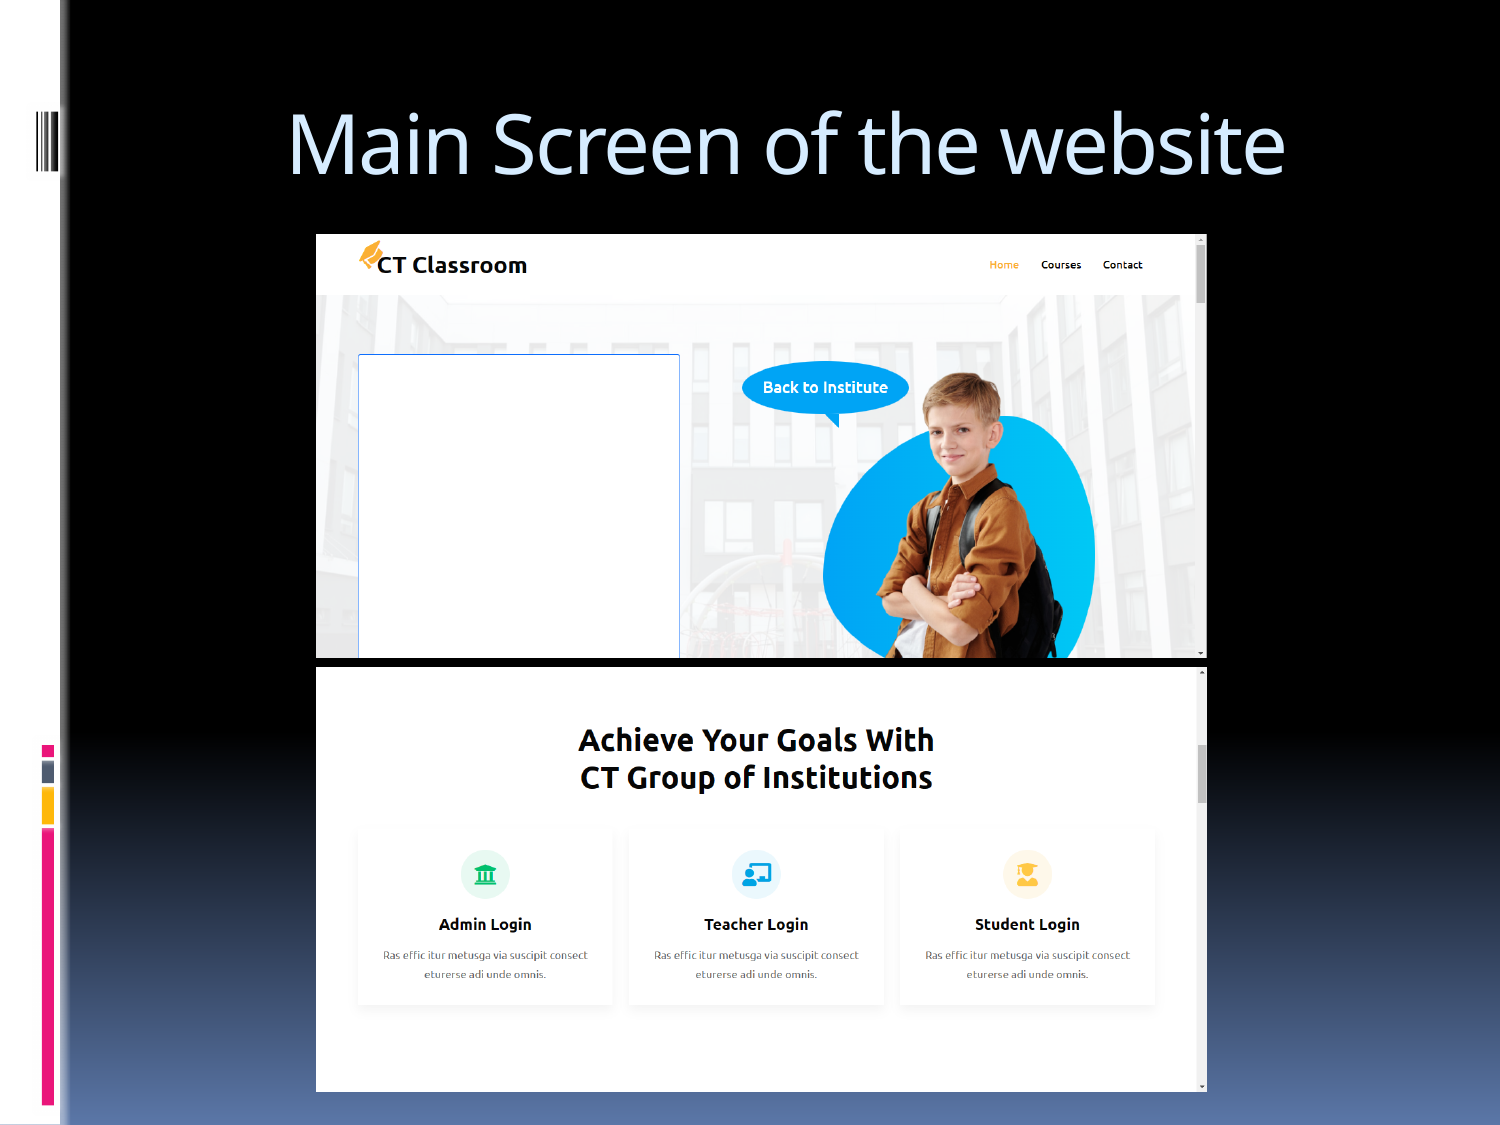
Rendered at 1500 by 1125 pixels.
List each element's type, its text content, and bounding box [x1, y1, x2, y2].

picture [315, 233, 1208, 658]
picture [315, 667, 1208, 1092]
title Main Screen of the website [150, 83, 1425, 234]
